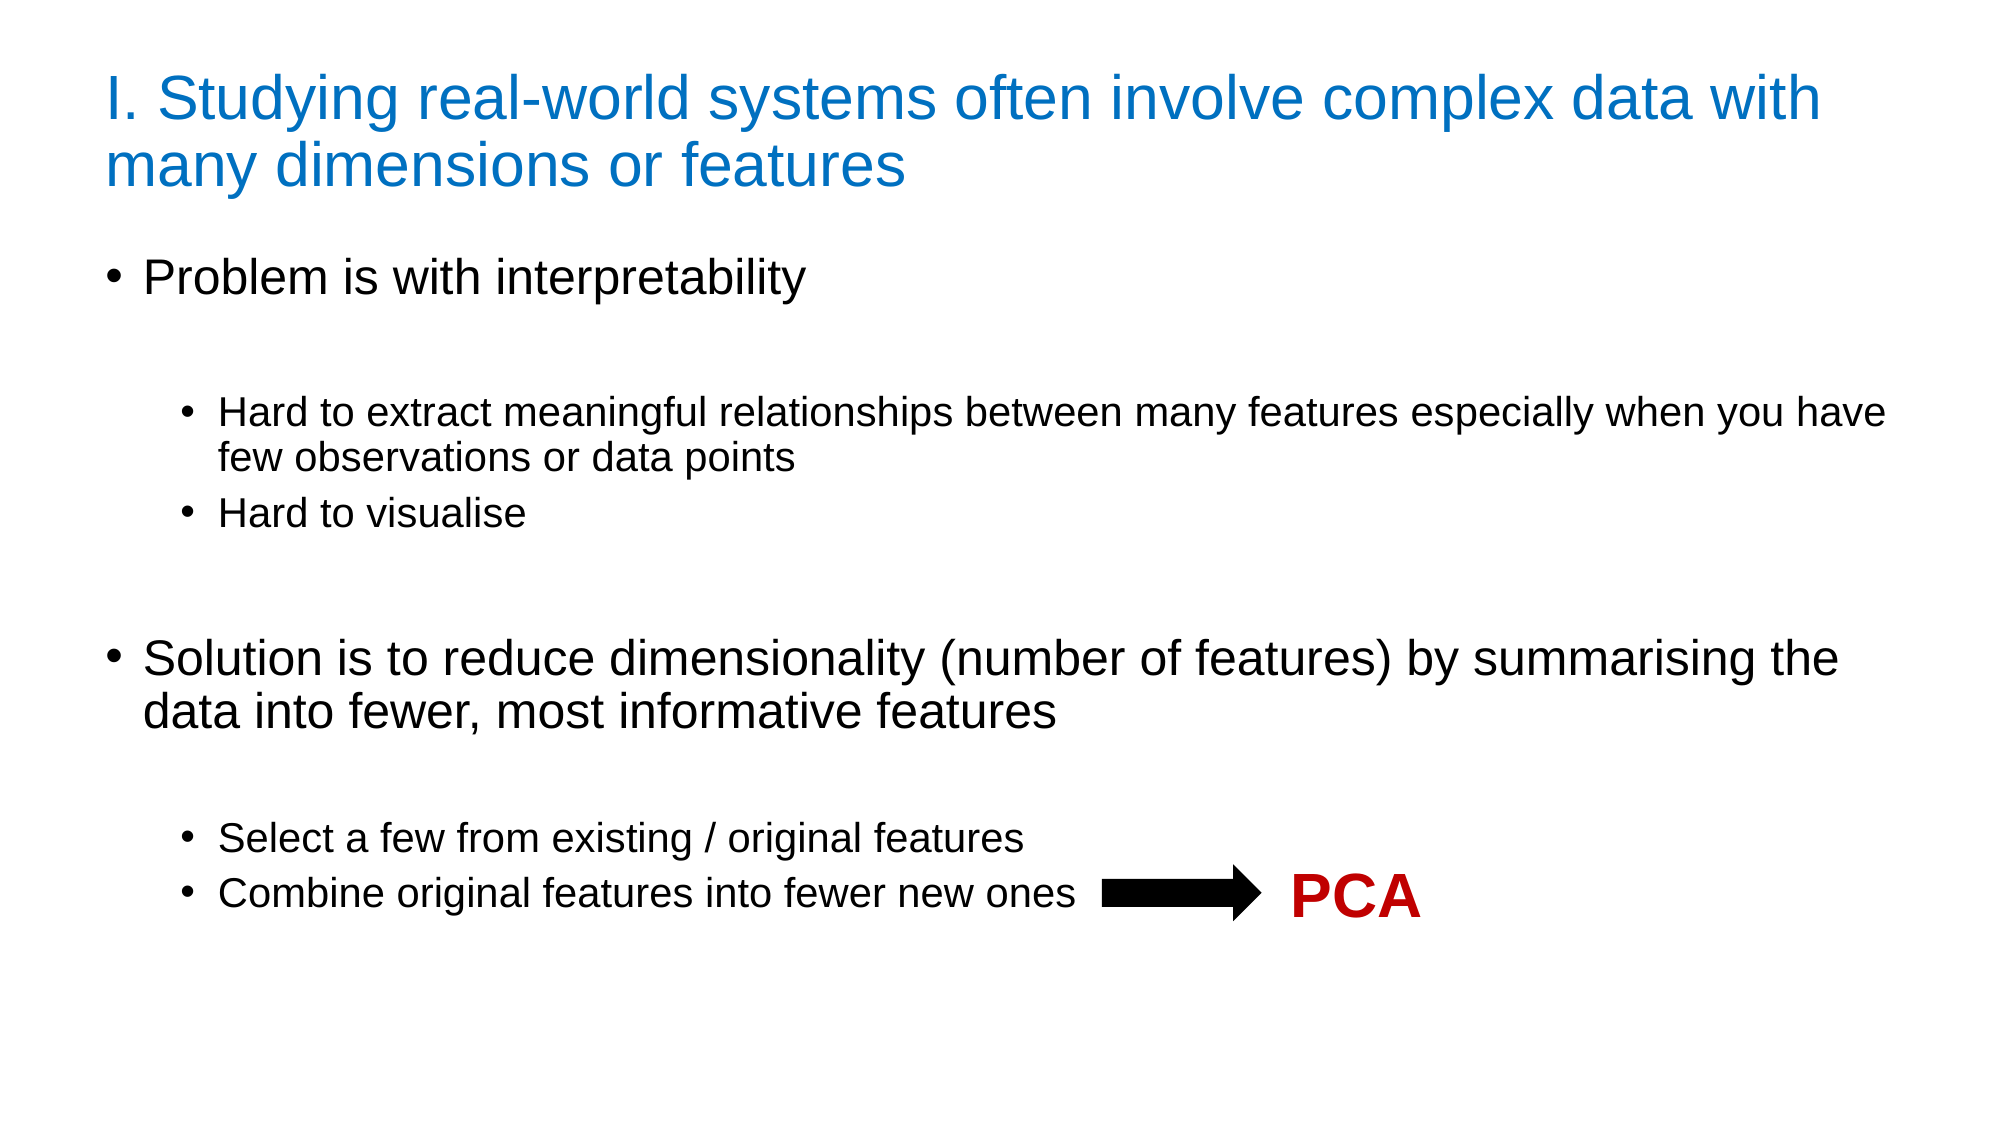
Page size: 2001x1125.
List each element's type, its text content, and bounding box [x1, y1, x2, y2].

text_box PCA [1184, 847, 1529, 938]
list Problem is with interpretability Hard to extract meaningful relationships between many features especially when you have few observations or data points Hard to visualise Solution is to reduce dimensionality (number of features) by summarising the data into fewer, most informative features Select a few from existing / original features Combine original features into fewer new ones [90, 243, 1945, 1018]
text_box [1101, 878, 1184, 907]
title I. Studying real-world systems often involve complex data with many dimensions or features [90, 24, 1945, 242]
